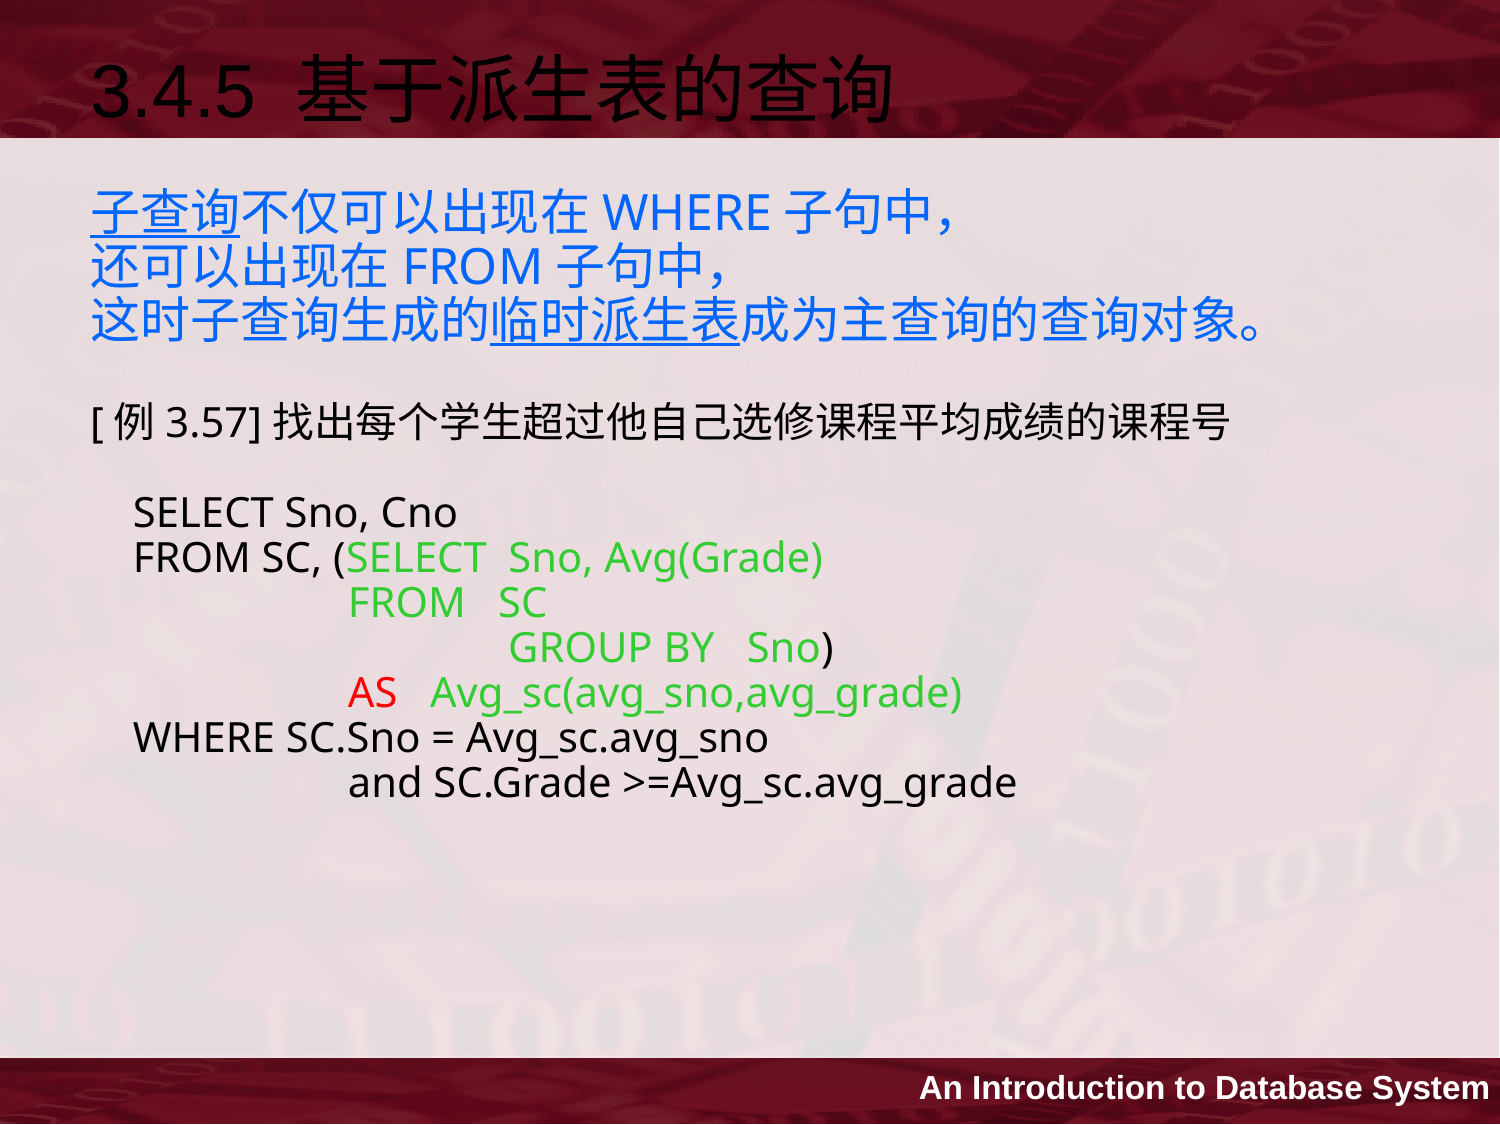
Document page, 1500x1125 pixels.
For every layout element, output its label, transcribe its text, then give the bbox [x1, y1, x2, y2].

title 3.4.5 基于派生表的查询 [75, 0, 1425, 180]
picture [0, 0, 1500, 1124]
list 子查询不仅可以出现在WHERE子句中， 还可以出现在FROM子句中， 这时子查询生成的临时派生表成为主查询的查询对象。 [例3.57]找出每个学生超过他自己选修课程平均成绩的课程号 SELECT Sno, Cno FROM SC, (SELECT Sno, Avg(Grade) FROM SC GROUP BY Sno) AS Avg_sc(avg_sno,avg_grade) WHERE SC.Sno = Avg_sc.avg_sno and SC.Grade >=Avg_sc.avg_grade [75, 180, 1471, 1024]
